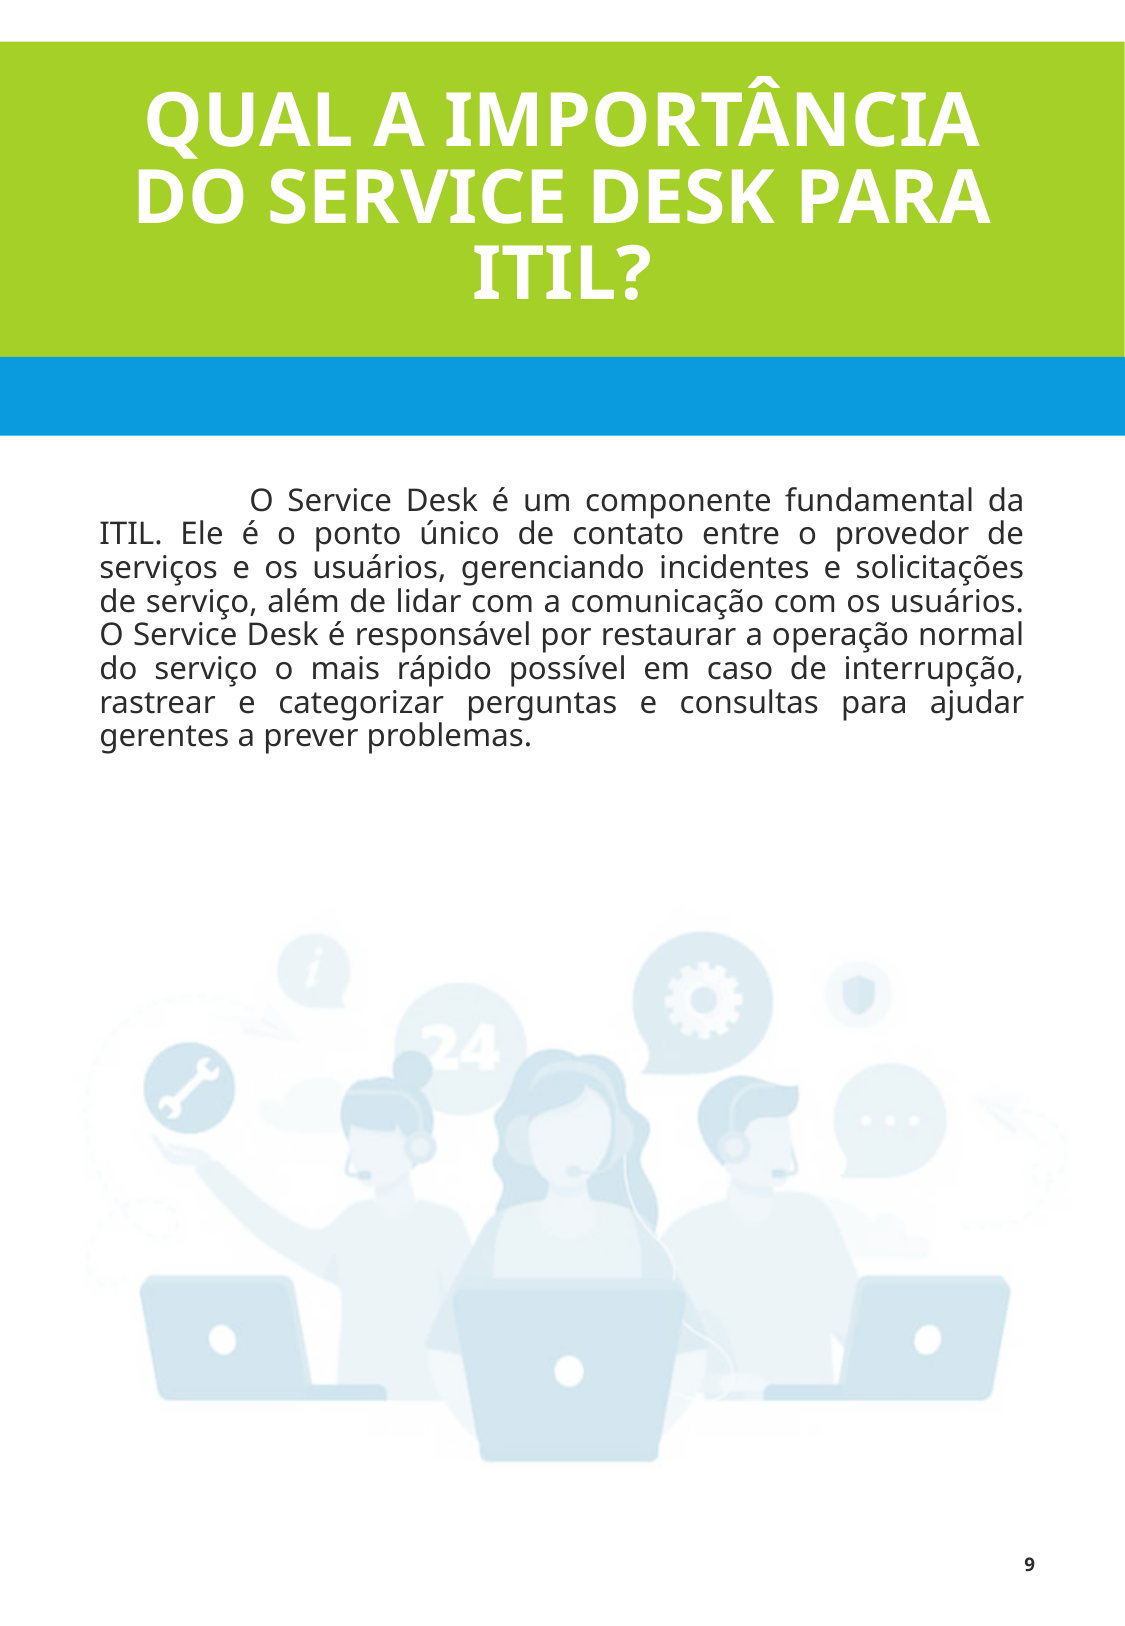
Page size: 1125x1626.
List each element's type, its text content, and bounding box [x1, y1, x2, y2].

list O Service Desk é um componente fundamental da ITIL. Ele é o ponto único de contato entre o provedor de serviços e os usuários, gerenciando incidentes e solicitações de serviço, além de lidar com a comunicação com os usuários. O Service Desk é responsável por restaurar a operação normal do serviço o mais rápido possível em caso de interrupção, rastrear e categorizar perguntas e consultas para ajudar gerentes a prever problemas. [84, 476, 1041, 890]
title Qual A importância do service desk para Itil? [84, 43, 1041, 356]
text_box [0, 356, 1125, 437]
slide_number 9 [1016, 1521, 1105, 1609]
picture [0, 894, 1125, 1485]
